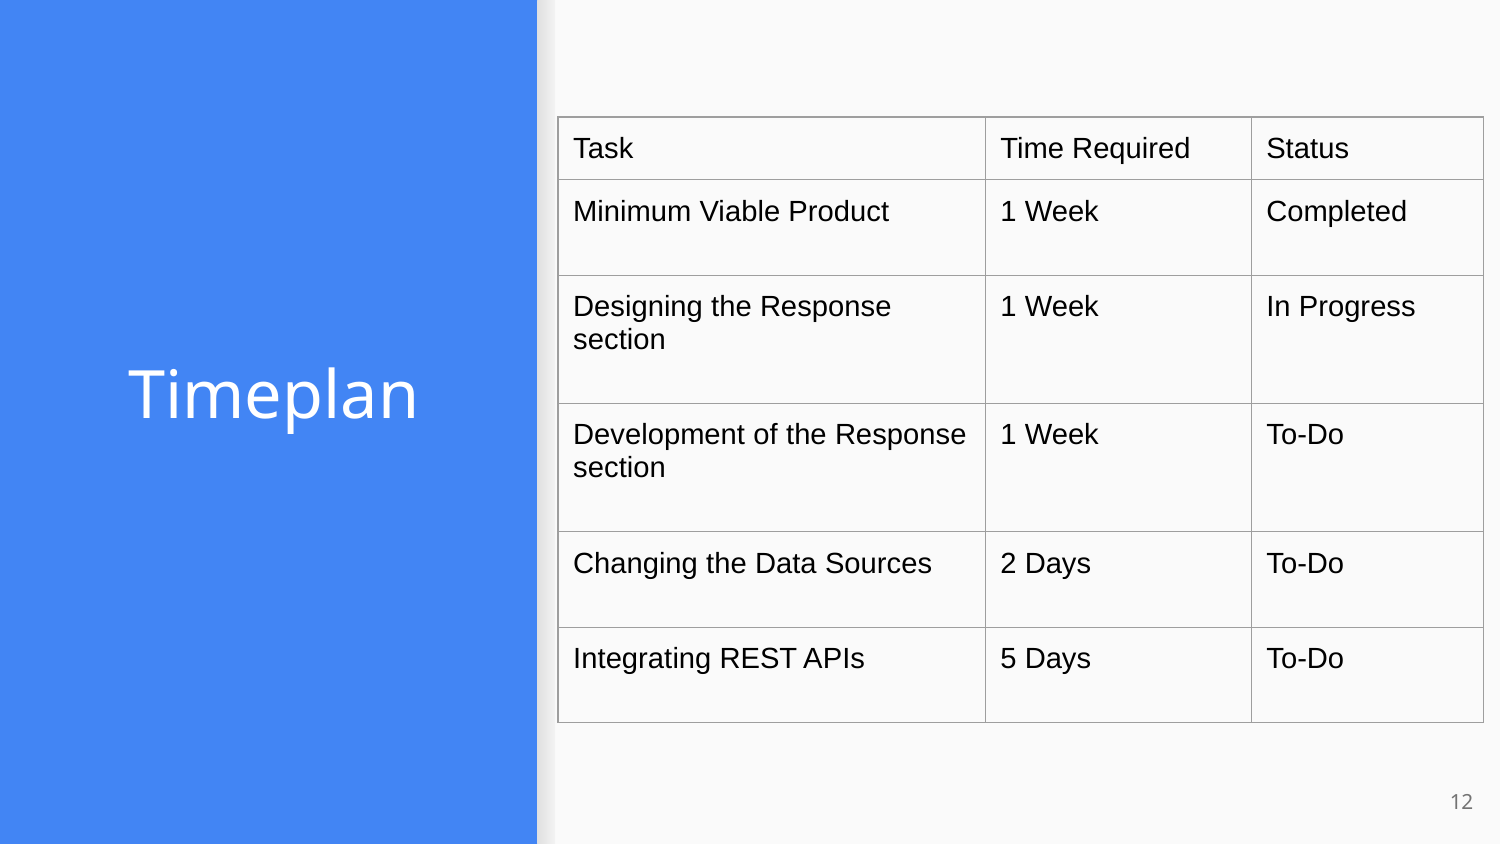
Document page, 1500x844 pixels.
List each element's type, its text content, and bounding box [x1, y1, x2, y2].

table_cell 1 Week [986, 180, 1251, 275]
title Timeplan [43, 290, 505, 447]
table_cell 5 Days [986, 628, 1251, 722]
slide_number ‹#› [1398, 770, 1489, 835]
table_cell To-Do [1252, 404, 1483, 531]
table_cell Minimum Viable Product [559, 180, 985, 275]
table_cell To-Do [1252, 628, 1483, 722]
table_cell 1 Week [986, 276, 1251, 403]
table_cell 1 Week [986, 404, 1251, 531]
table_cell Development of the Response section [559, 404, 985, 531]
table_cell Integrating REST APIs [559, 628, 985, 722]
table_cell In Progress [1252, 276, 1483, 403]
table_header Task [559, 118, 985, 179]
table_cell To-Do [1252, 532, 1483, 627]
table_cell 2 Days [986, 532, 1251, 627]
table_cell Completed [1252, 180, 1483, 275]
table_cell Designing the Response section [559, 276, 985, 403]
table_header Time Required [986, 118, 1251, 179]
table_header Status [1252, 118, 1483, 179]
table_cell Changing the Data Sources [559, 532, 985, 627]
